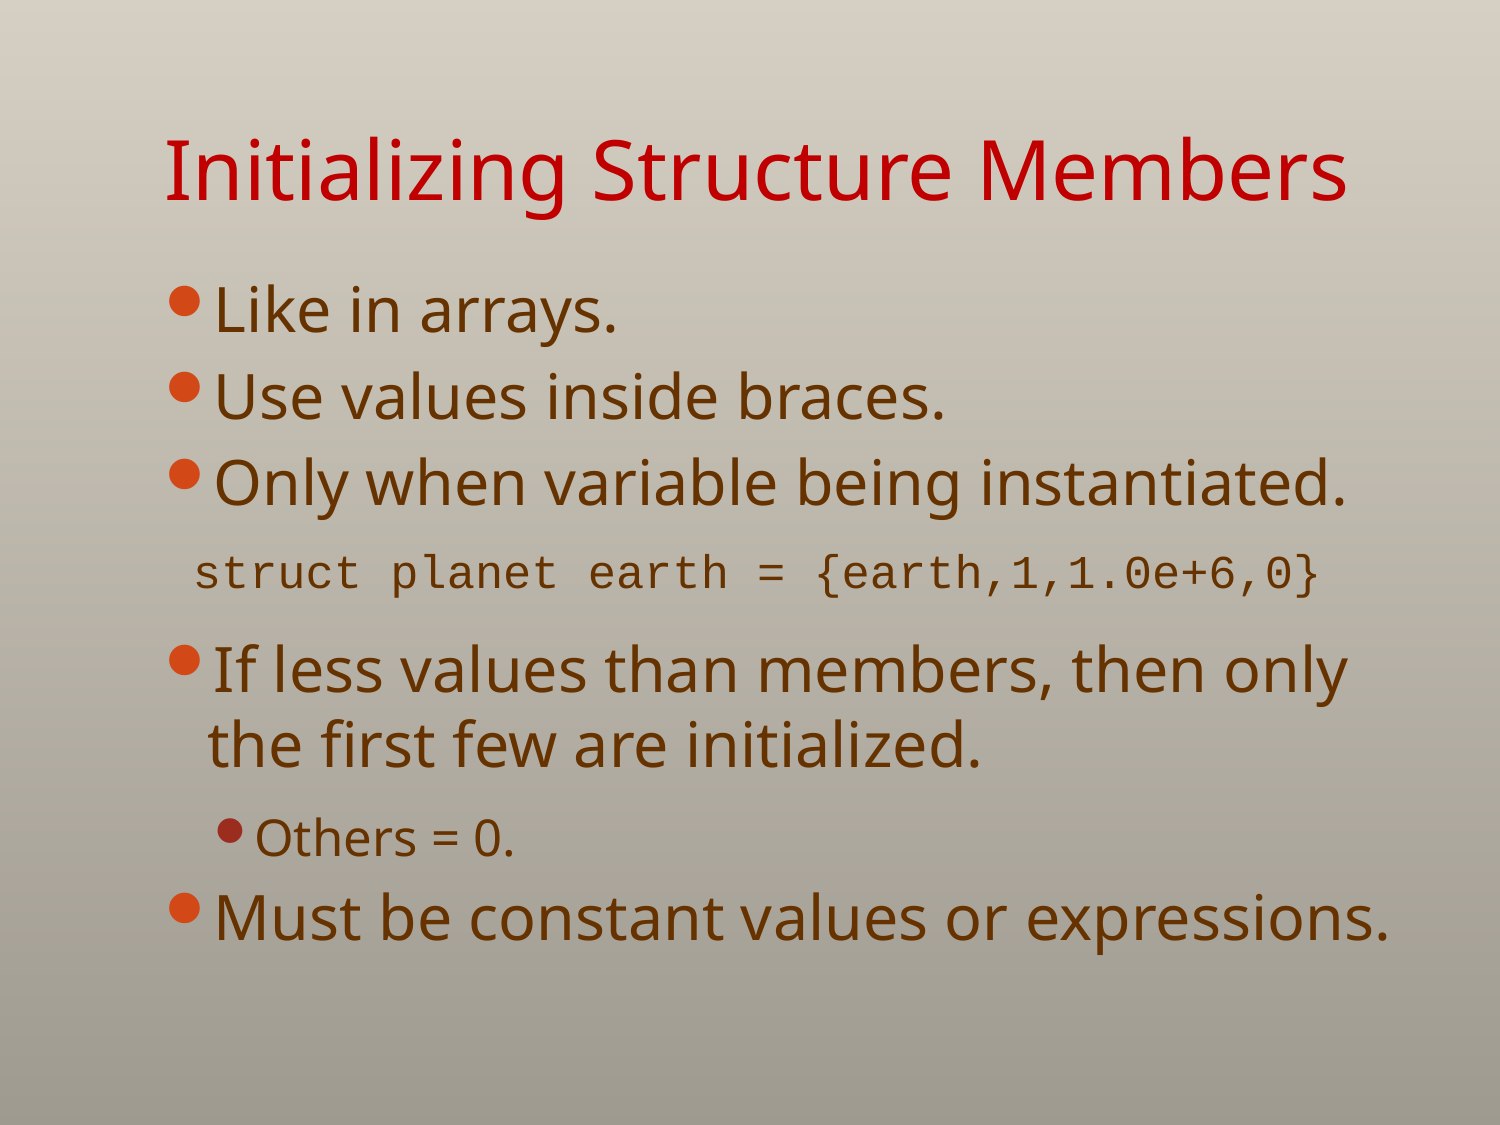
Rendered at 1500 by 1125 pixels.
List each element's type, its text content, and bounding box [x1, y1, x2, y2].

title Initializing Structure Members [150, 45, 1425, 233]
list Like in arrays. Use values inside braces. Only when variable being instantiated. struct planet earth = {earth,1,1.0e+6,0} If less values than members, then only the first few are initialized. Others = 0. Must be constant values or expressions. [150, 262, 1425, 975]
